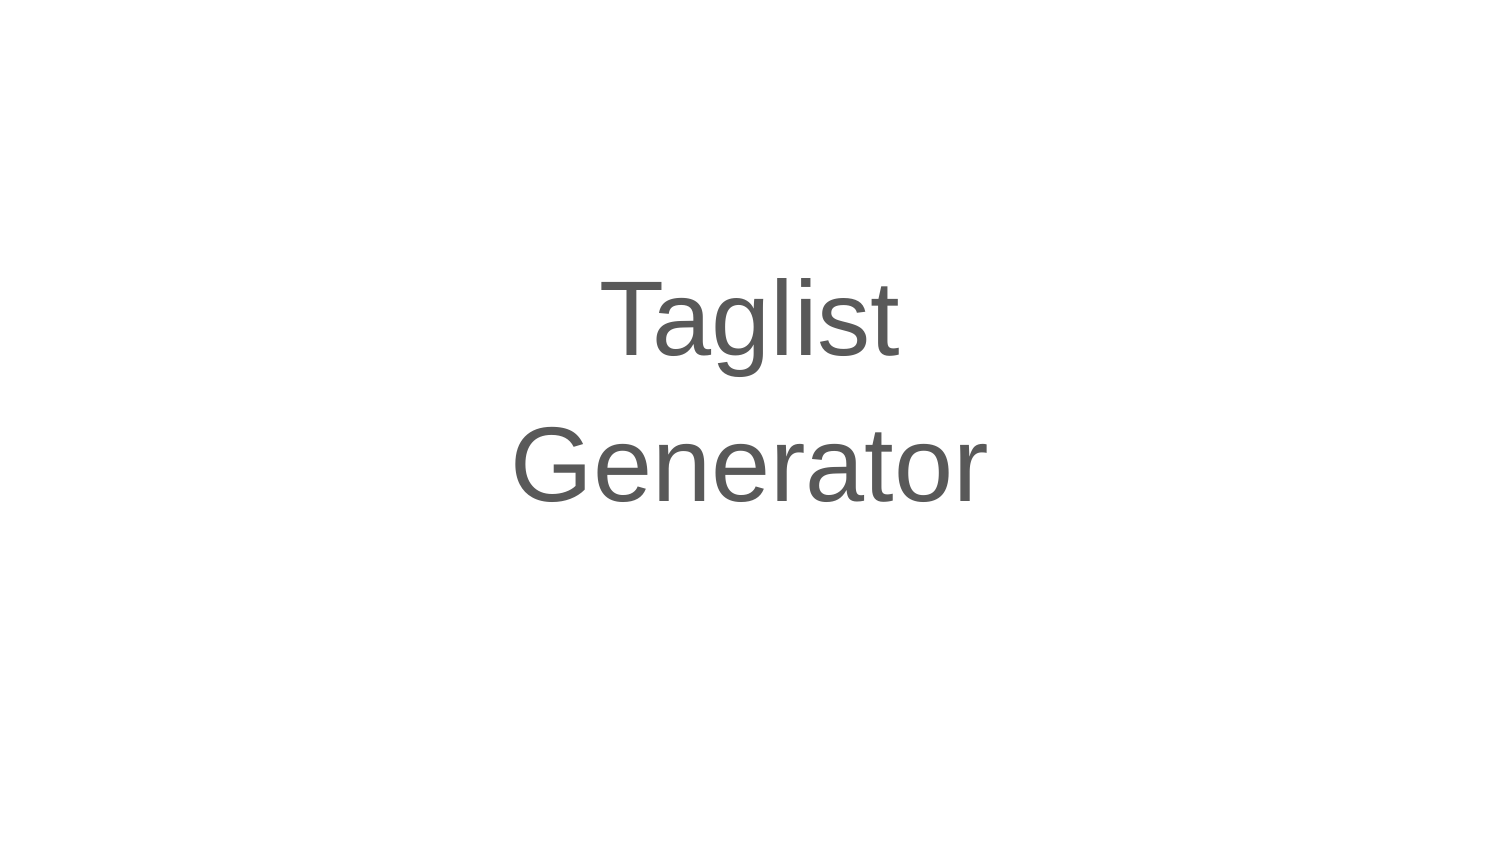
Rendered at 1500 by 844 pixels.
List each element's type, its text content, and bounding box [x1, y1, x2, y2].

text_box Taglist Generator [432, 214, 1068, 538]
